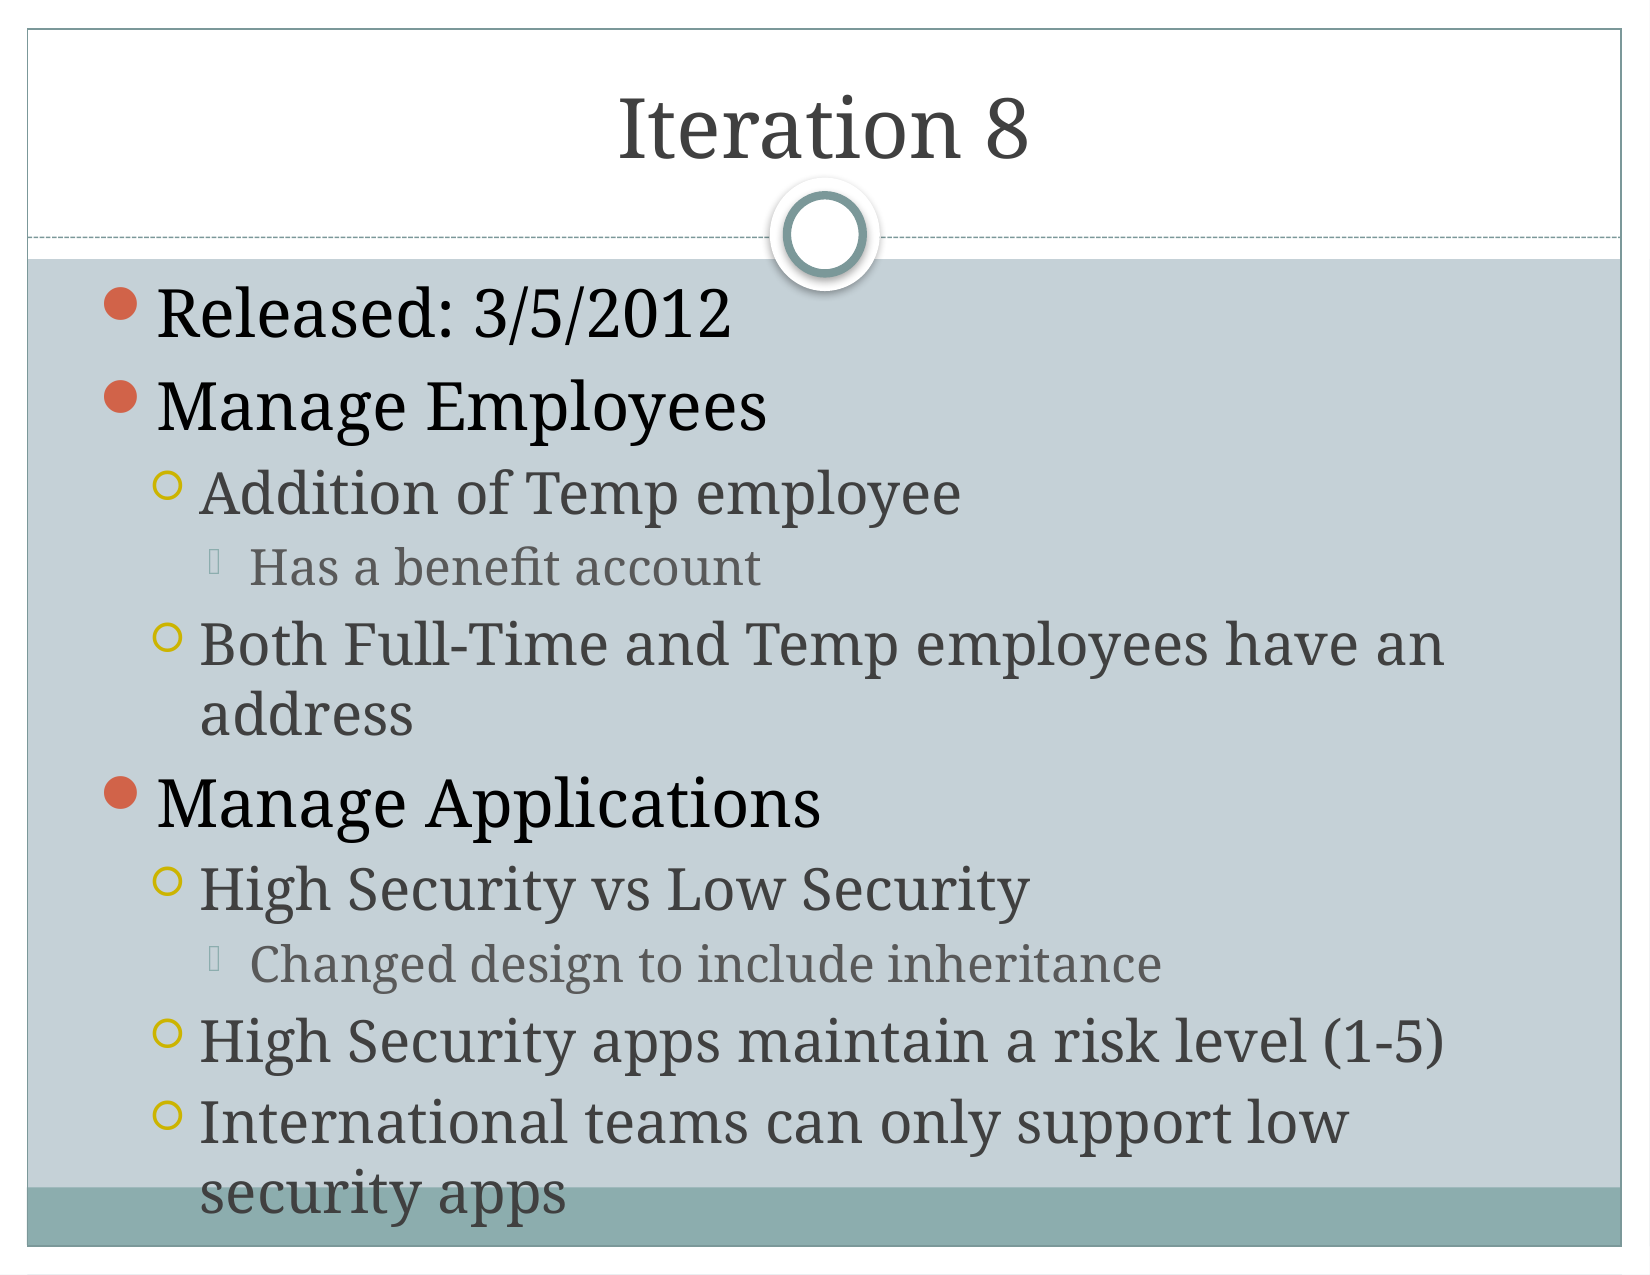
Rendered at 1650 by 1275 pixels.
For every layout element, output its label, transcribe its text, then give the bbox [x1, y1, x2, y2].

title Iteration 8 [54, 42, 1595, 184]
list Released: 3/5/2012 Manage Employees Addition of Temp employee Has a benefit account Both Full-Time and Temp employees have an address Manage Applications High Security vs Low Security Changed design to include inheritance High Security apps maintain a risk level (1-5) International teams can only support low security apps [82, 262, 1568, 1263]
